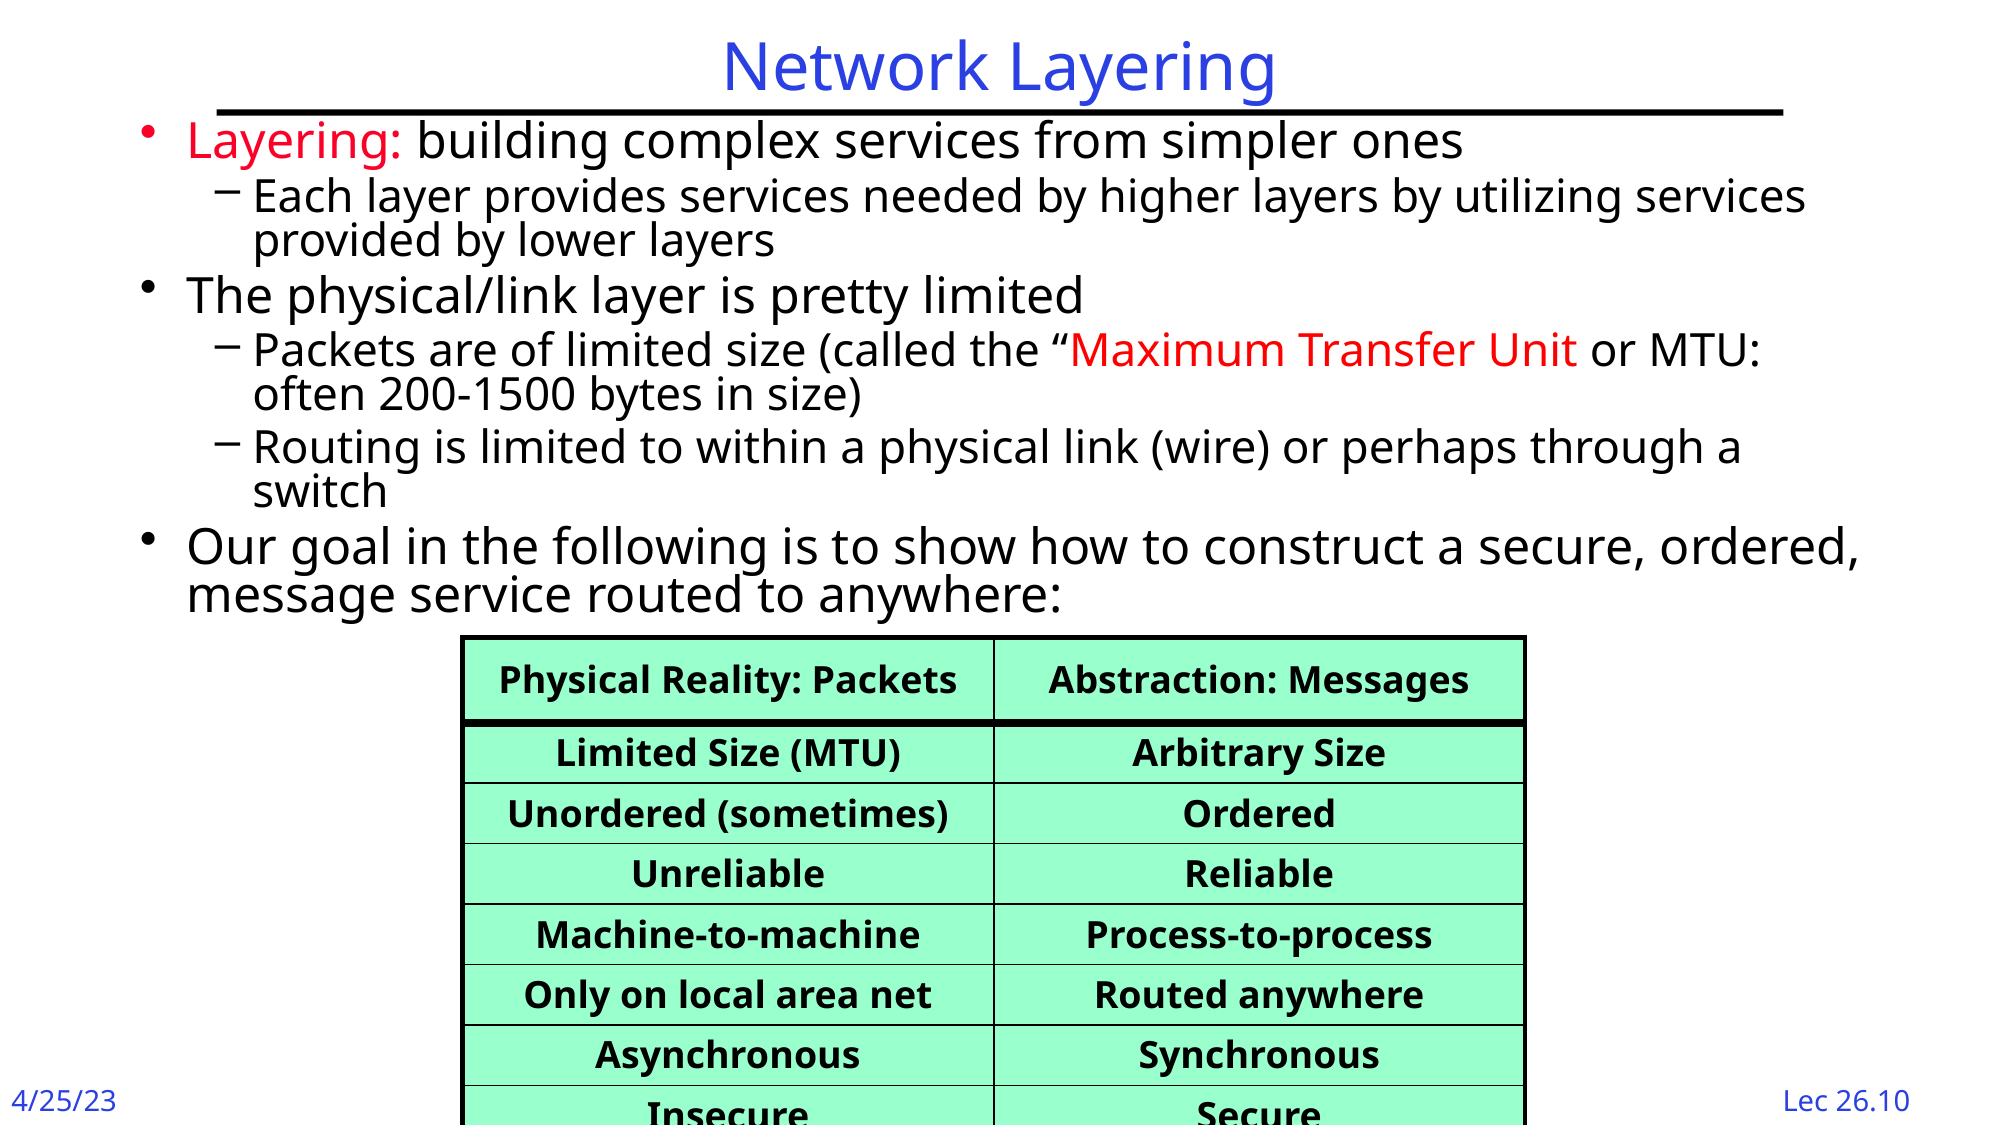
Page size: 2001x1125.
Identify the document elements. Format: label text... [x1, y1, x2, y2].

table_header Abstraction: Messages [995, 640, 1523, 719]
table_header Physical Reality: Packets [465, 640, 993, 719]
table_cell Ordered [995, 784, 1523, 843]
table_cell Process-to-process [995, 905, 1523, 964]
table_cell Unordered (sometimes) [465, 784, 993, 843]
table_cell Synchronous [995, 1026, 1523, 1085]
table_cell Insecure [465, 1086, 993, 1125]
table_cell Arbitrary Size [995, 727, 1523, 782]
title Network Layering [216, 24, 1784, 112]
table_cell Routed anywhere [995, 965, 1523, 1024]
table_cell Unreliable [465, 844, 993, 903]
table_cell Secure [995, 1086, 1523, 1125]
table_cell Machine-to-machine [465, 905, 993, 964]
table_cell Asynchronous [465, 1026, 993, 1085]
table_cell Only on local area net [465, 965, 993, 1024]
list Layering: building complex services from simpler ones Each layer provides services needed by higher layers by utilizing services provided by lower layers The physical/link layer is pretty limited Packets are of limited size (called the “Maximum Transfer Unit or MTU: often 200-1500 bytes in size) Routing is limited to within a physical link (wire) or perhaps through a switch Our goal in the following is to show how to construct a secure, ordered, message service routed to anywhere: [125, 112, 1900, 1050]
table_cell Reliable [995, 844, 1523, 903]
table_cell Limited Size (MTU) [465, 727, 993, 782]
